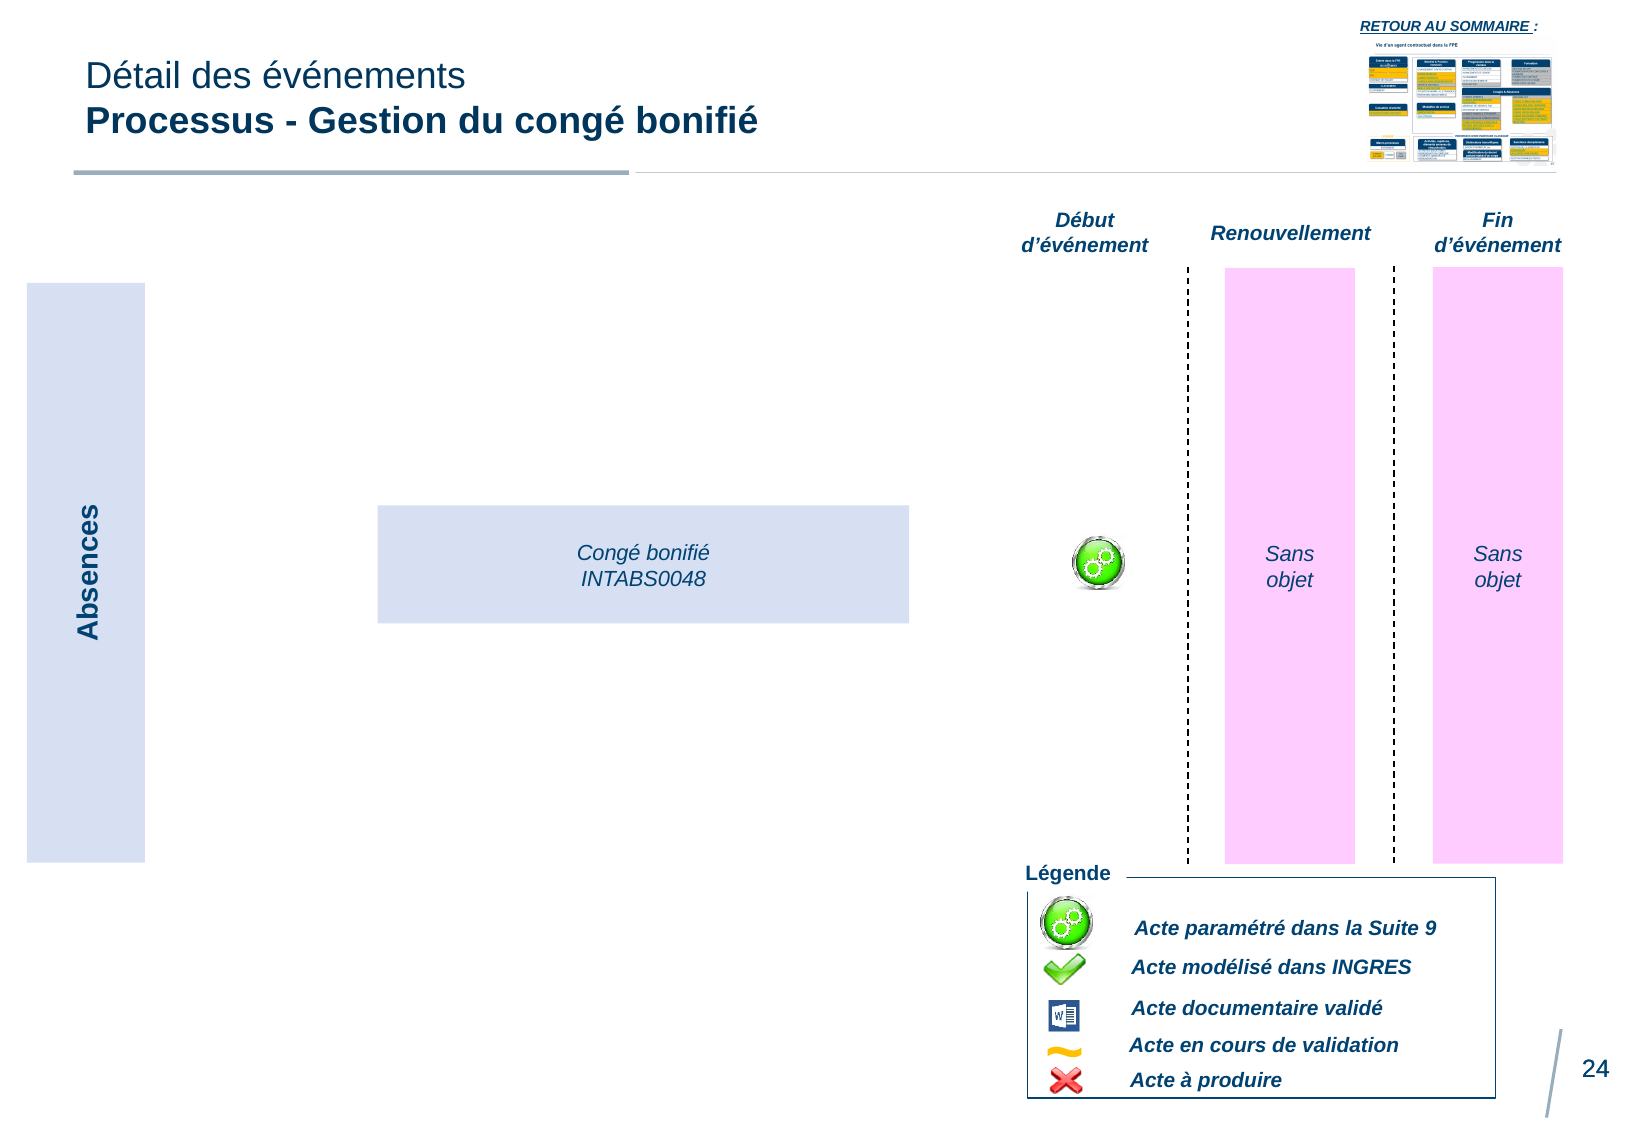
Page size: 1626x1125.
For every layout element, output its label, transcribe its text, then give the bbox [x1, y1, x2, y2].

picture [1049, 1067, 1083, 1094]
picture [1366, 35, 1557, 166]
picture [1033, 894, 1093, 1046]
slide_number 24 [1516, 1044, 1625, 1121]
picture [1072, 534, 1125, 590]
